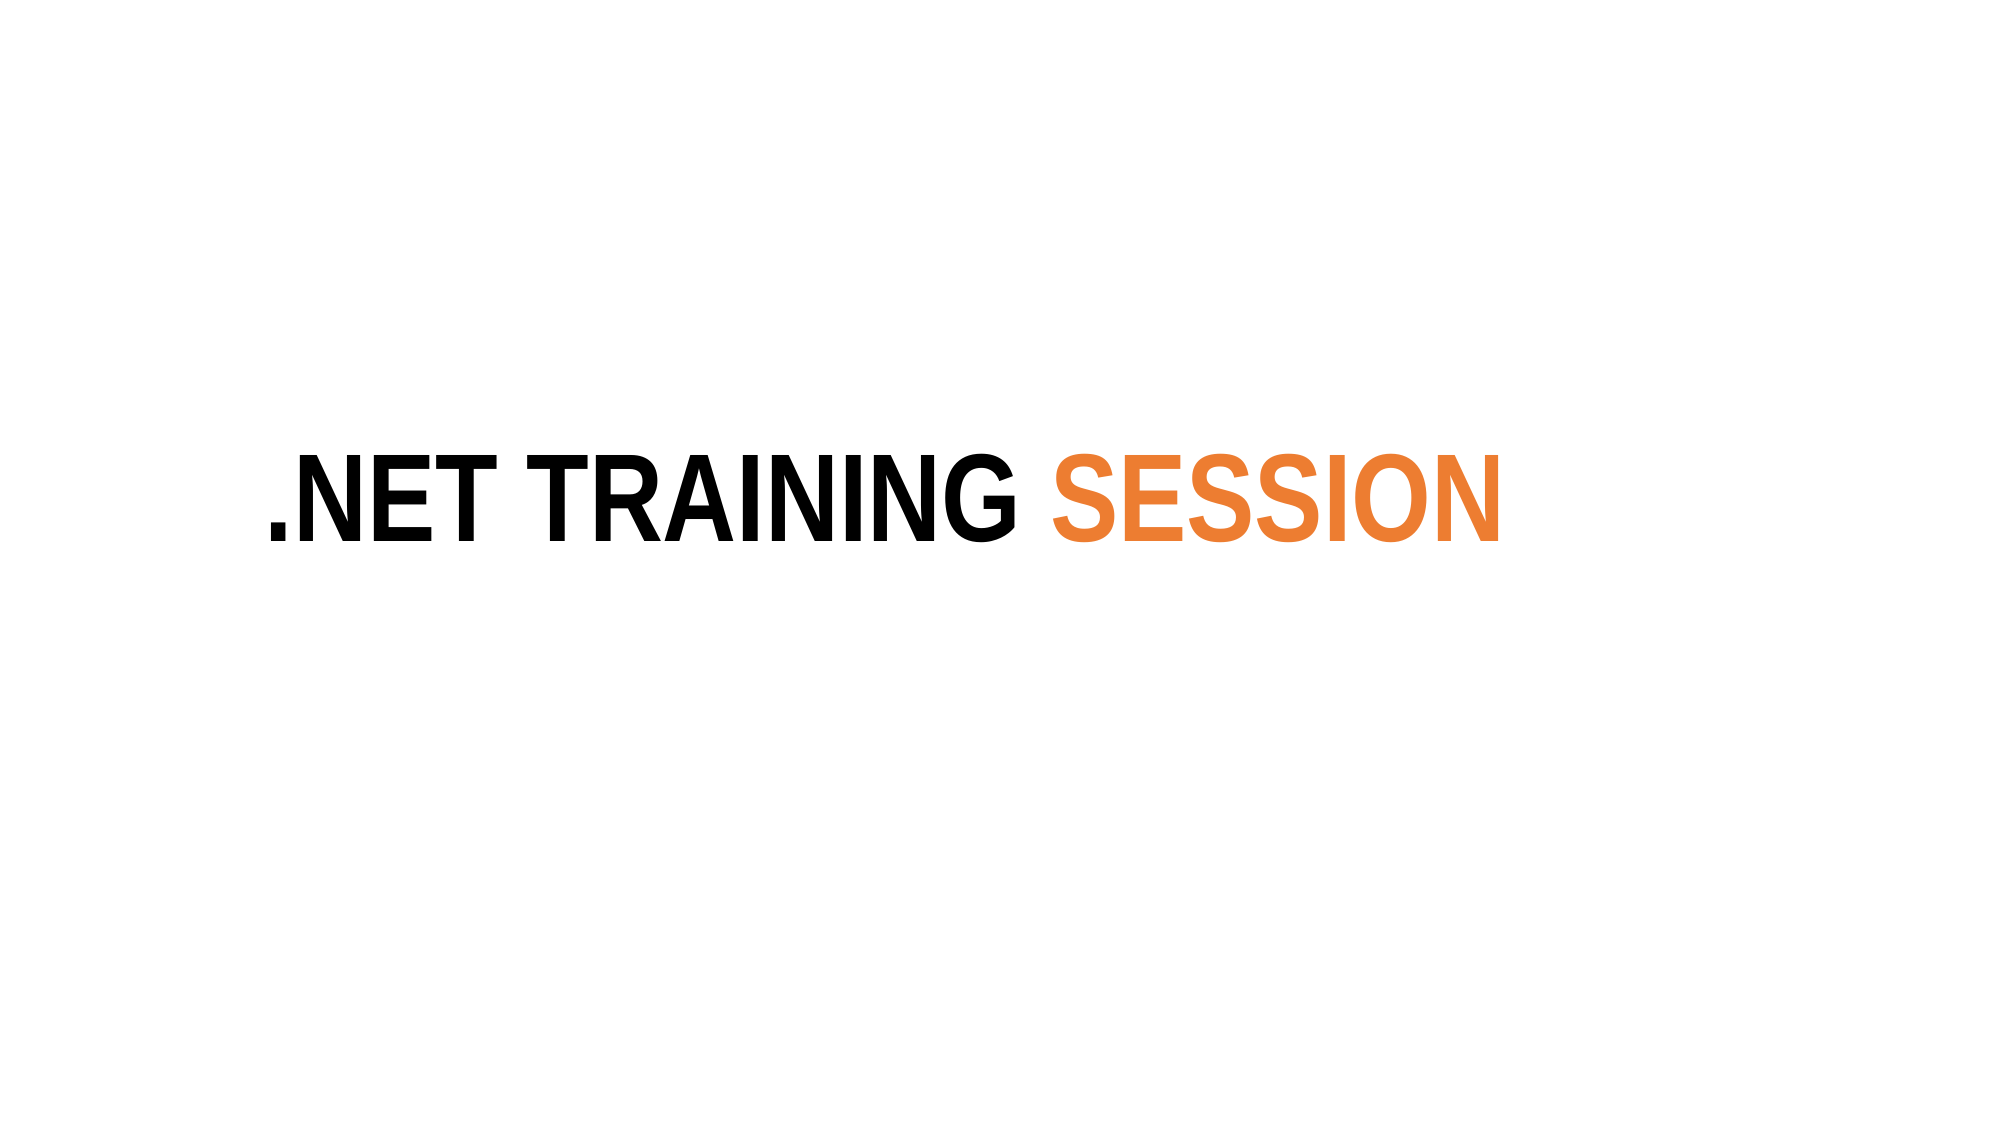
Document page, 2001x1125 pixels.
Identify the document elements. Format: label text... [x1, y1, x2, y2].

title .NET TRAINING SESSION [249, 184, 1750, 576]
